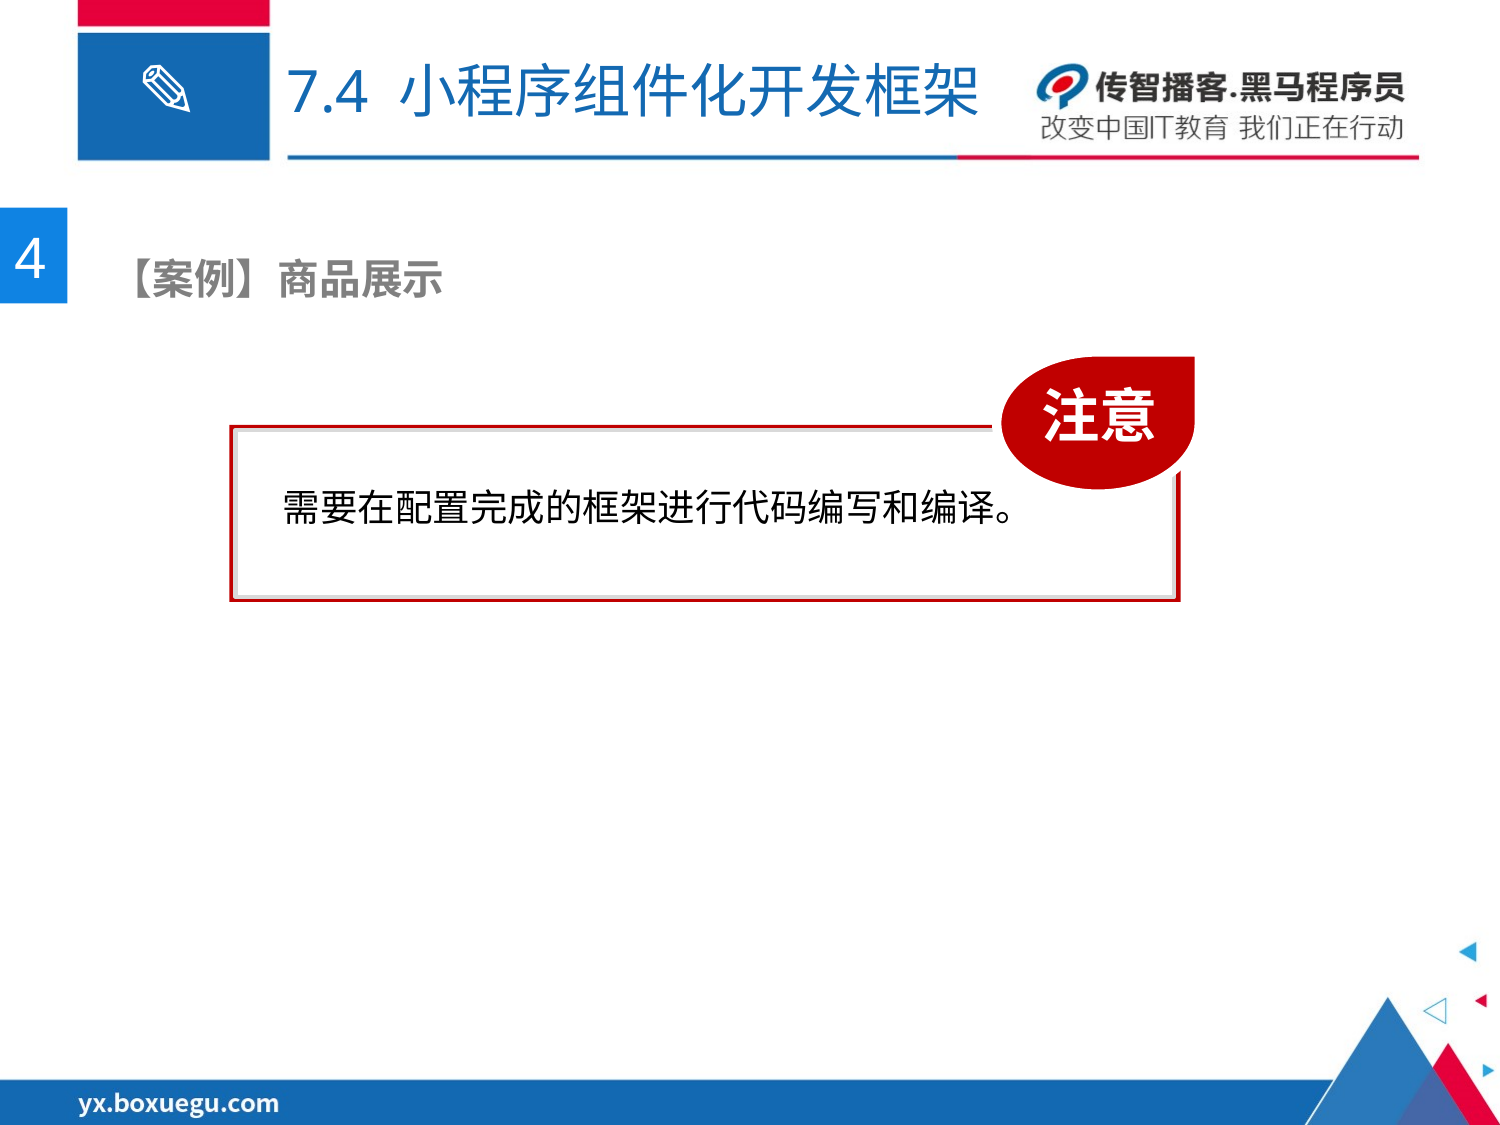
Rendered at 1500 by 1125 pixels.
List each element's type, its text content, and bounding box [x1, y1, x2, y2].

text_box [0, 207, 68, 304]
text_box 【案例】商品展示 [70, 245, 842, 310]
picture [0, 1, 1500, 1125]
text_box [996, 351, 1200, 495]
title 7.4 小程序组件化开发框架 [271, 25, 1046, 153]
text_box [229, 424, 1181, 603]
